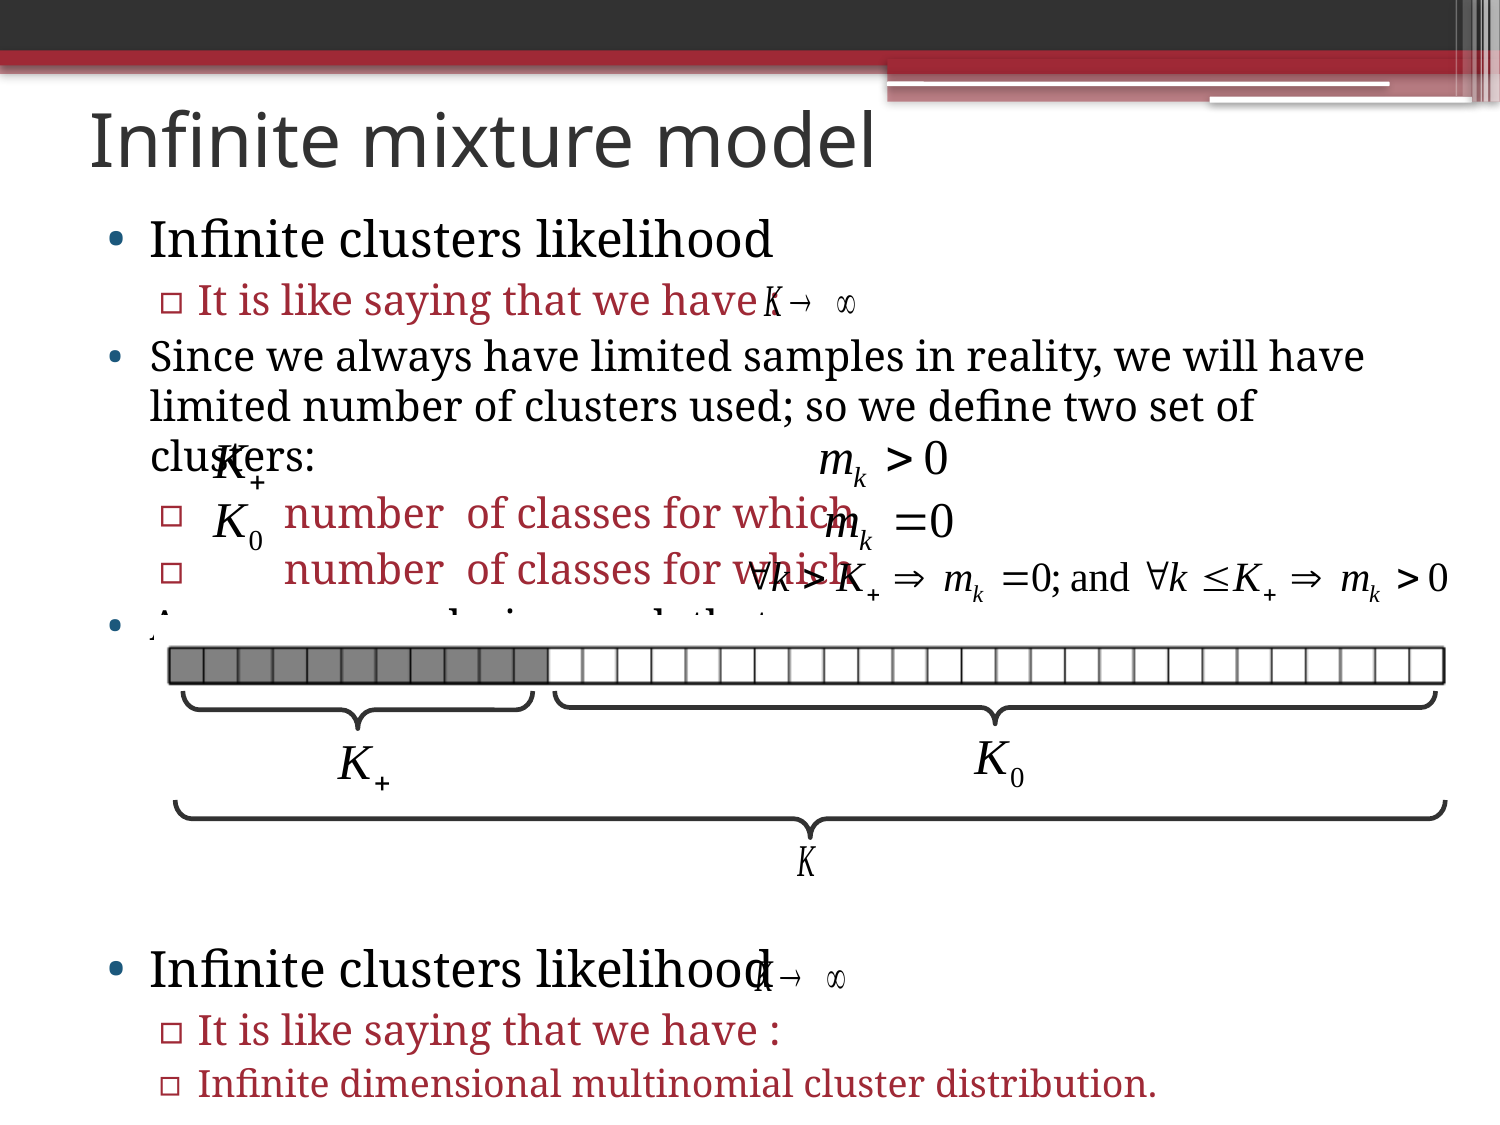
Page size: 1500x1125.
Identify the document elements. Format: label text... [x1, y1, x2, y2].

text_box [736, 549, 1457, 612]
text_box [186, 704, 530, 726]
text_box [203, 428, 276, 490]
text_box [964, 724, 1033, 801]
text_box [203, 487, 271, 563]
picture [154, 614, 1468, 694]
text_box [328, 729, 400, 805]
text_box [759, 274, 874, 336]
list Infinite clusters likelihood It is like saying that we have : Since we always have limited samples in reality, we will have limited number of clusters used; so we define two set of clusters: number of classes for which number of classes for which Assume a reordering, such that Infinite clusters likelihood It is like saying that we have : Infinite dimensional multinomial cluster distribution. [75, 200, 1425, 1125]
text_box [792, 835, 838, 897]
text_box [816, 487, 963, 563]
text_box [749, 949, 865, 1011]
text_box [174, 799, 1447, 832]
text_box [559, 704, 1431, 722]
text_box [810, 424, 957, 492]
title Infinite mixture model [75, 50, 1425, 200]
